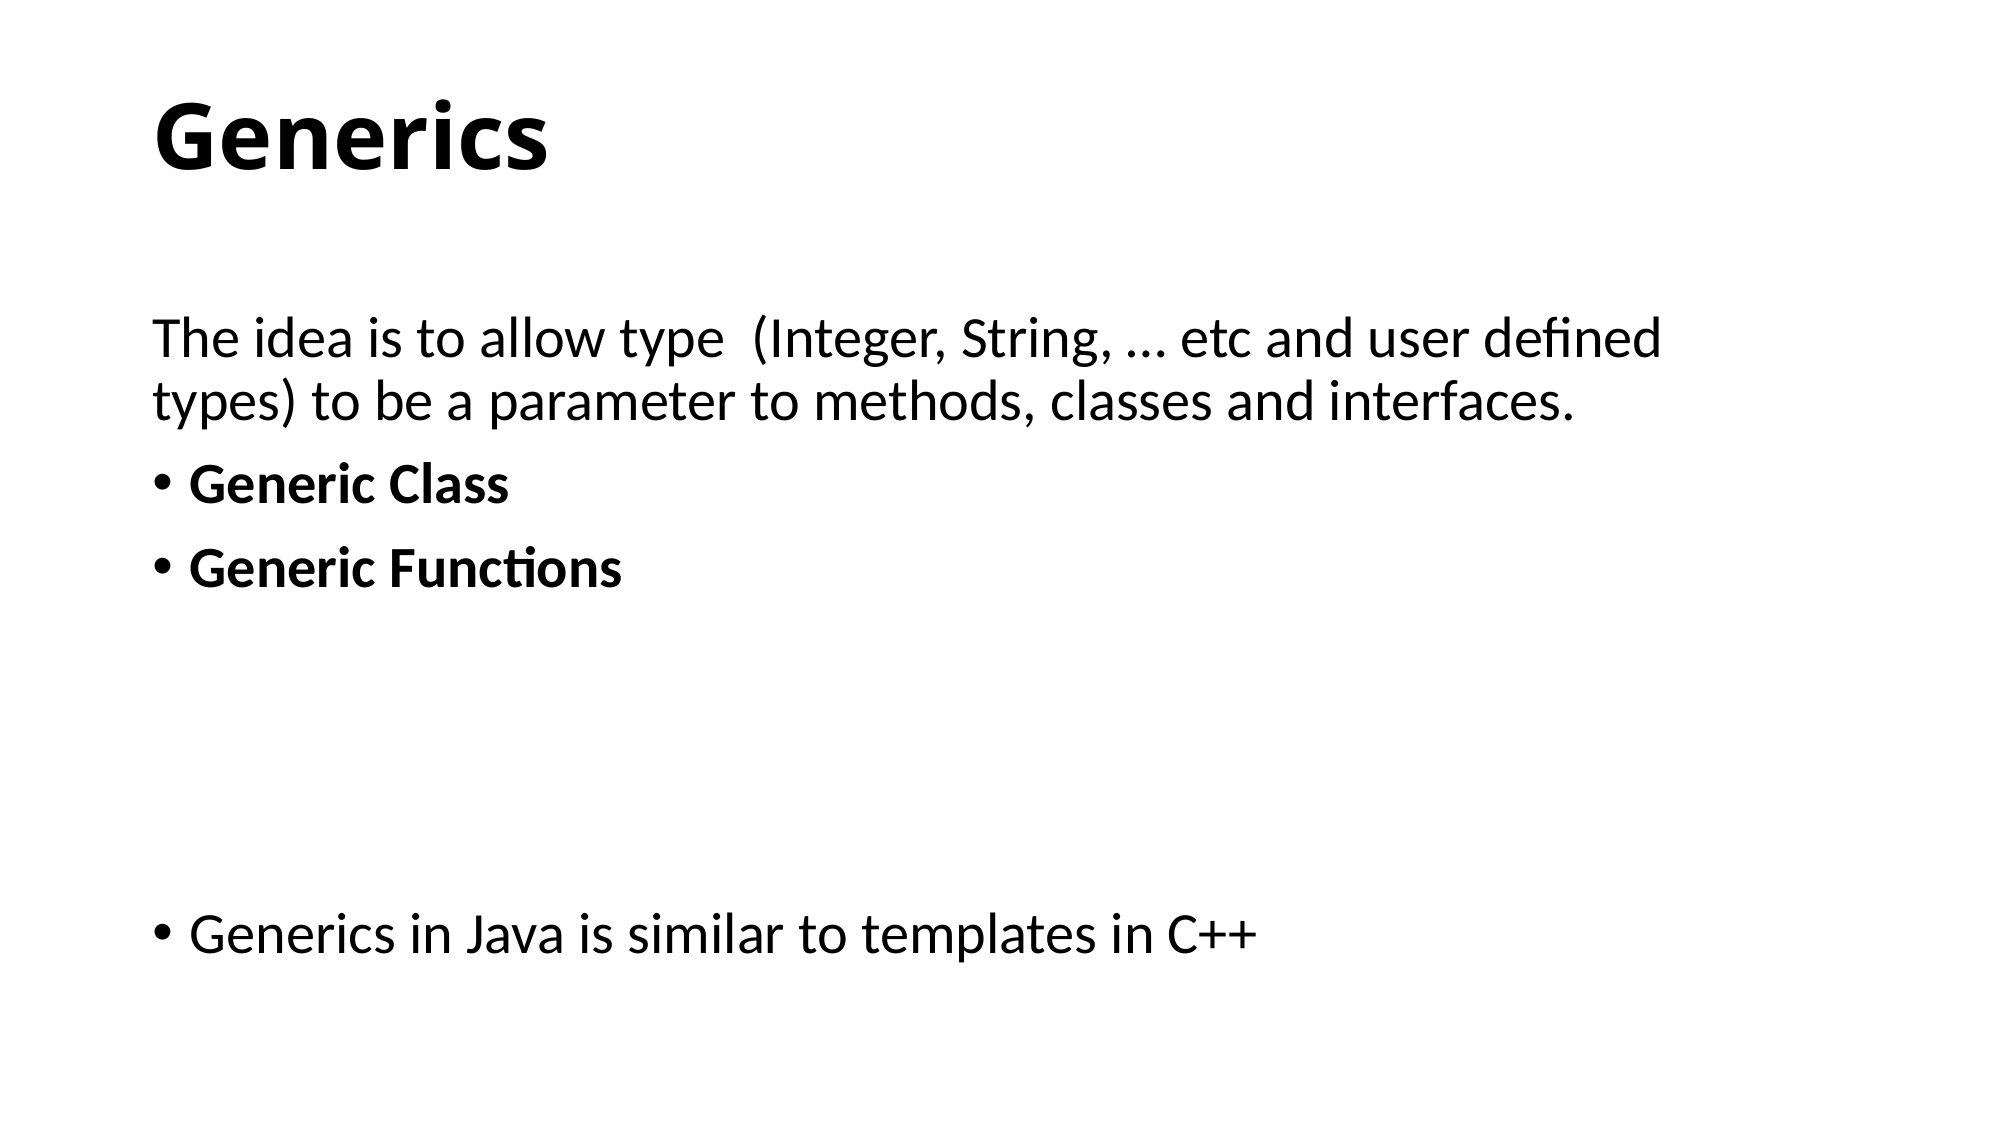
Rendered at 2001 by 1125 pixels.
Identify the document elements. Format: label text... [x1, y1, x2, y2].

text_box Generics in Java is similar to templates in C++ [137, 895, 1863, 983]
title Generics [137, 59, 1863, 220]
list The idea is to allow type (Integer, String, … etc and user defined types) to be a parameter to methods, classes and interfaces. Generic Class Generic Functions [137, 299, 1863, 632]
